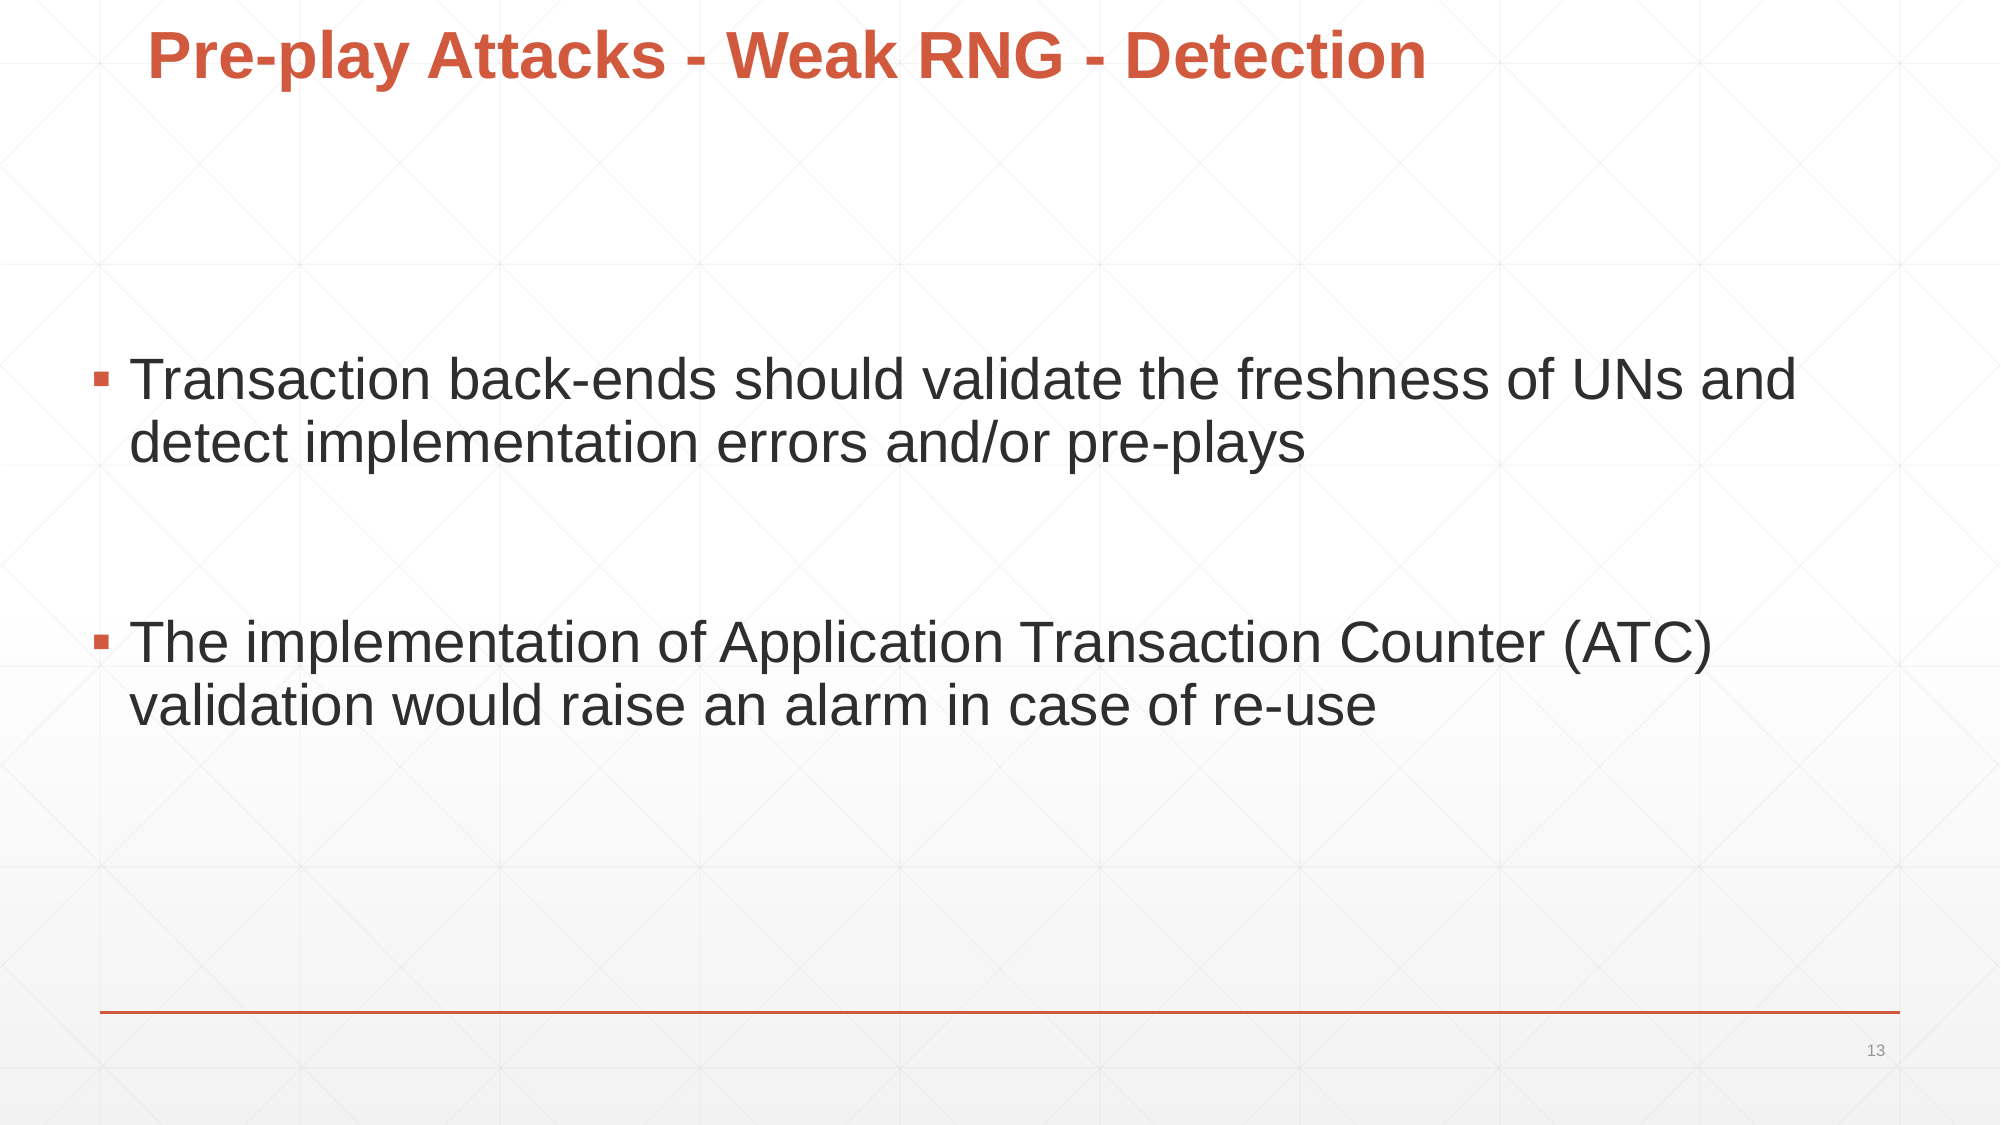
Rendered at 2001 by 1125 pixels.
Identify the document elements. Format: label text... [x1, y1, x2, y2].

slide_number 13 [1749, 1031, 1901, 1069]
text_box Pre-play Attacks - Weak RNG - Detection [132, 0, 1708, 101]
list Transaction back-ends should validate the freshness of UNs and detect implementation errors and/or pre-plays The implementation of Application Transaction Counter (ATC) validation would raise an alarm in case of re-use [76, 133, 1900, 1005]
